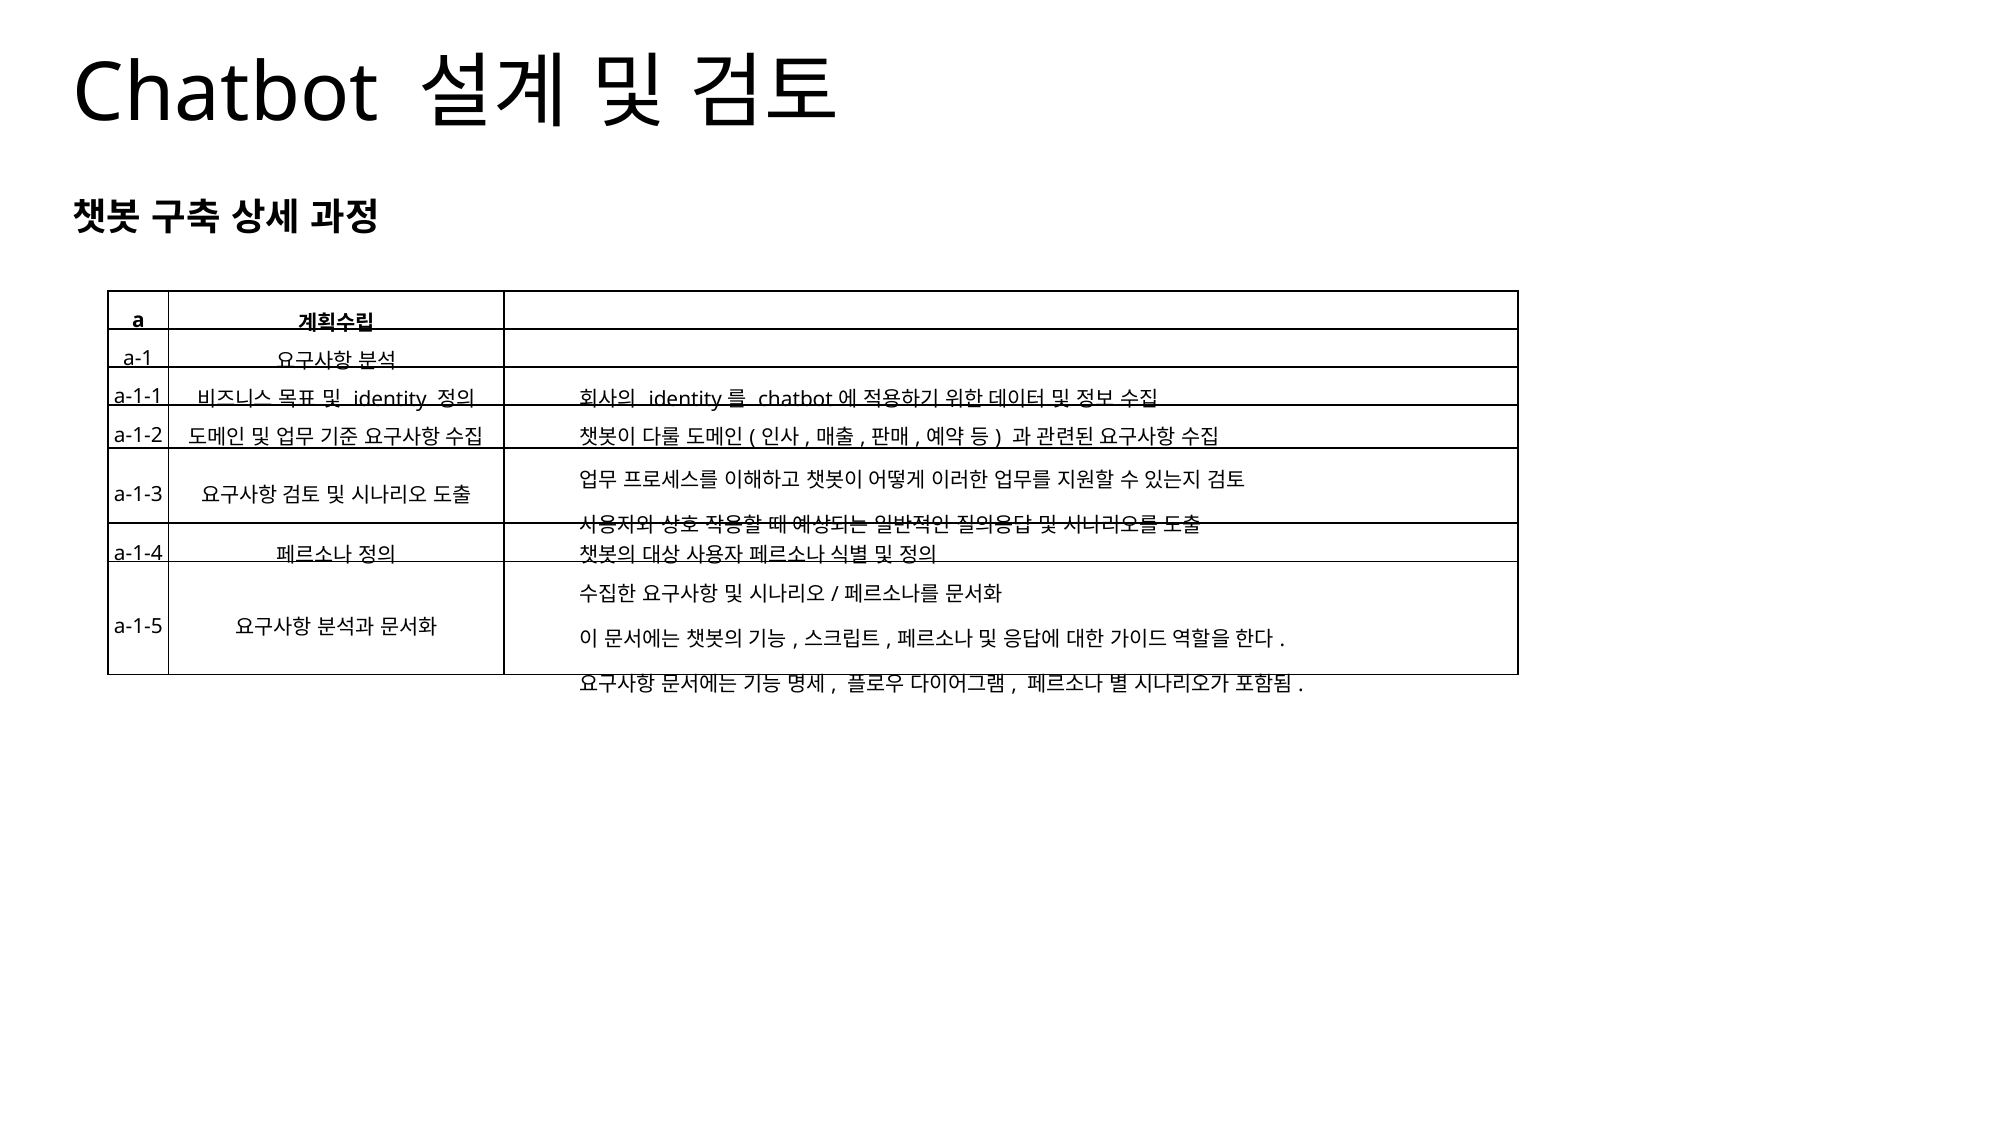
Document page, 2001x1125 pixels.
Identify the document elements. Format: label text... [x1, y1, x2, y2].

table_cell a-1-2 [109, 406, 168, 447]
table_cell a-1-3 [109, 449, 168, 522]
table_cell 도메인 및 업무 기준 요구사항 수집 [169, 406, 503, 447]
table_cell a-1-4 [109, 524, 168, 561]
table_cell 요구사항 분석 [169, 330, 503, 366]
table_cell 회사의 identity를 chatbot에 적용하기 위한 데이터 및 정보 수집 [505, 368, 1517, 404]
table_cell 요구사항 검토 및 시나리오 도출 [169, 449, 503, 522]
table_header 계획수립 [169, 292, 503, 328]
table_cell a-1-5 [109, 562, 168, 674]
table_cell a-1 [109, 330, 168, 366]
title Chatbot 설계 및 검토 [57, 42, 1727, 147]
table_header a [109, 292, 168, 328]
table_cell [505, 330, 1517, 366]
table_cell 챗봇의 대상 사용자 페르소나 식별 및 정의 [505, 524, 1517, 561]
text_box 챗봇 구축 상세 과정 [57, 163, 1569, 246]
table_header [505, 292, 1517, 328]
table_cell 비즈니스 목표 및 identity 정의 [169, 368, 503, 404]
table_cell 페르소나 정의 [169, 524, 503, 561]
table_cell a-1-1 [109, 368, 168, 404]
table_cell 업무 프로세스를 이해하고 챗봇이 어떻게 이러한 업무를 지원할 수 있는지 검토 사용자와 상호 작용할 때 예상되는 일반적인 질의응답 및 시나리오를 도출 [505, 449, 1517, 522]
table_cell 수집한 요구사항 및 시나리오/페르소나를 문서화 이 문서에는 챗봇의 기능,스크립트,페르소나 및 응답에 대한 가이드 역할을 한다. 요구사항 문서에는 기능 명세, 플로우 다이어그램, 페르소나 별 시나리오가 포함됨. [505, 562, 1517, 674]
table_cell 요구사항 분석과 문서화 [169, 562, 503, 674]
table_cell 챗봇이 다룰 도메인(인사,매출,판매,예약 등) 과 관련된 요구사항 수집 [505, 406, 1517, 447]
